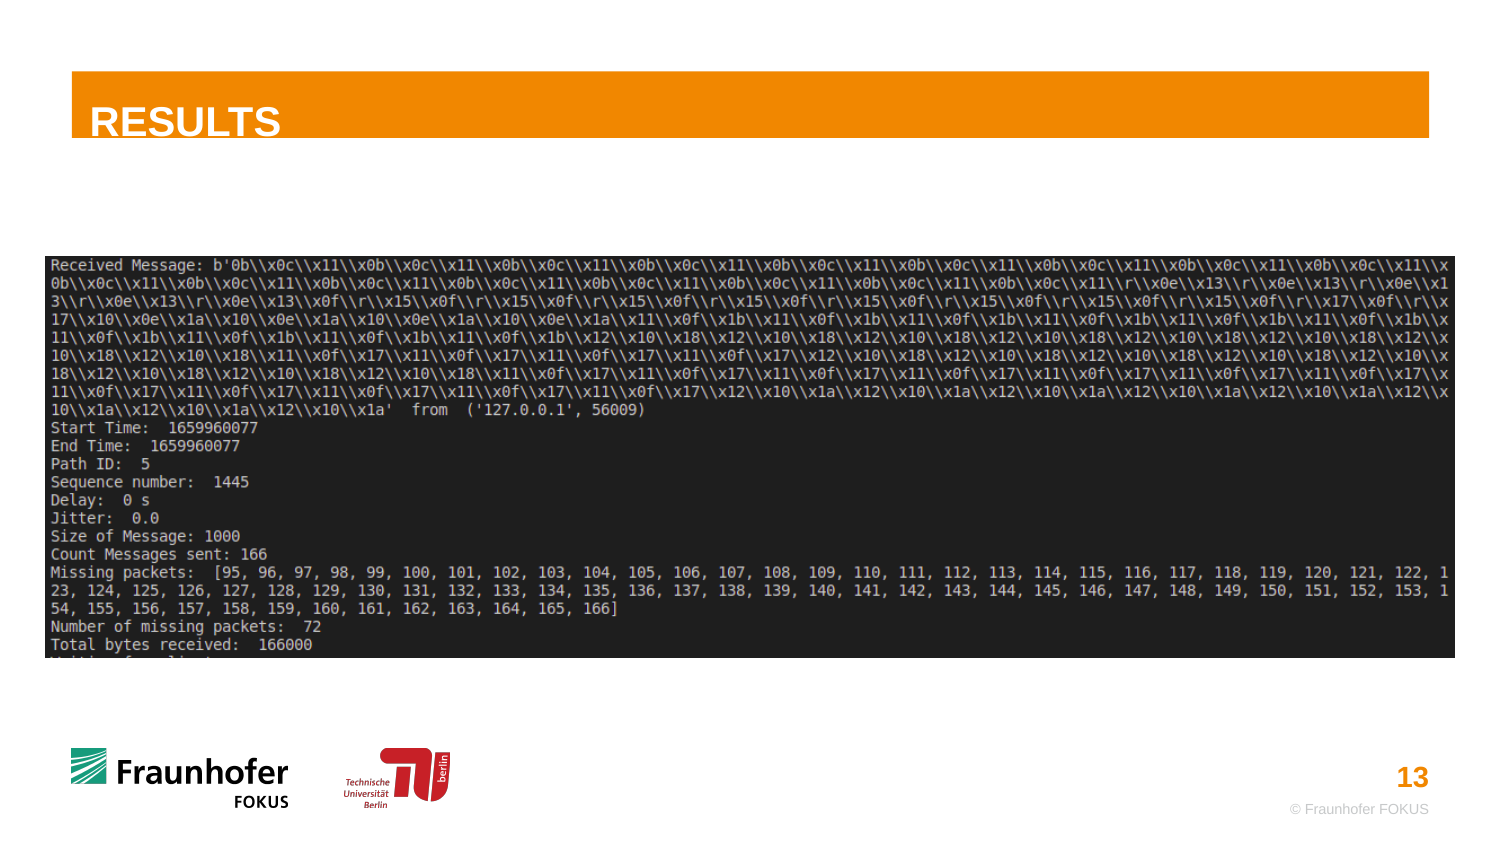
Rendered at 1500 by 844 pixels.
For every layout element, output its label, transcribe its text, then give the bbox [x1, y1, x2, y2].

title RESULTS [71, 71, 1430, 138]
picture [344, 748, 450, 794]
footer © Fraunhofer FOKUS [70, 794, 1430, 824]
picture [71, 748, 288, 794]
picture [44, 256, 1455, 659]
